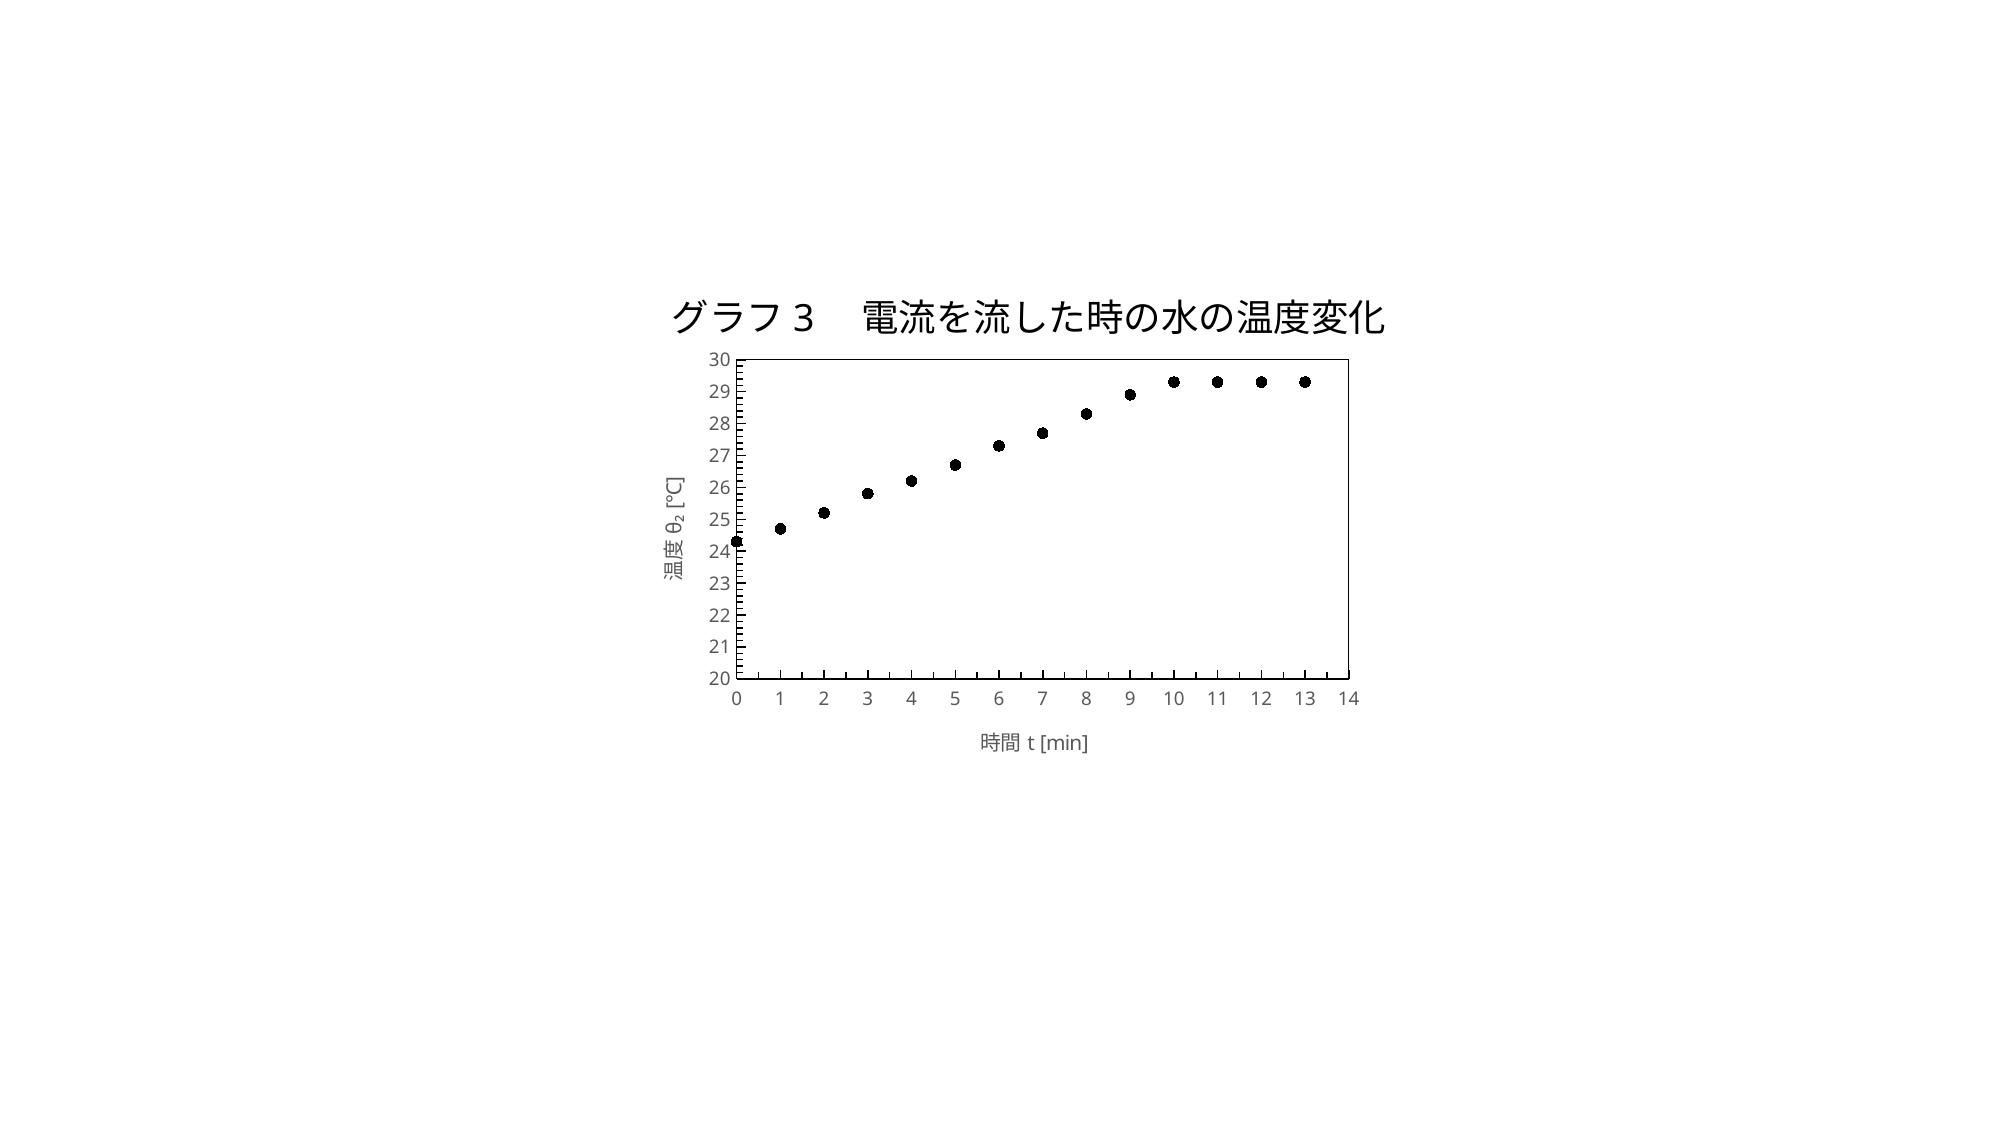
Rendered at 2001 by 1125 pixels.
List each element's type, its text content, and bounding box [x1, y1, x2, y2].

text_box グラフ3 電流を流した時の水の温度変化 [537, 286, 1521, 346]
chart [624, 337, 1375, 788]
